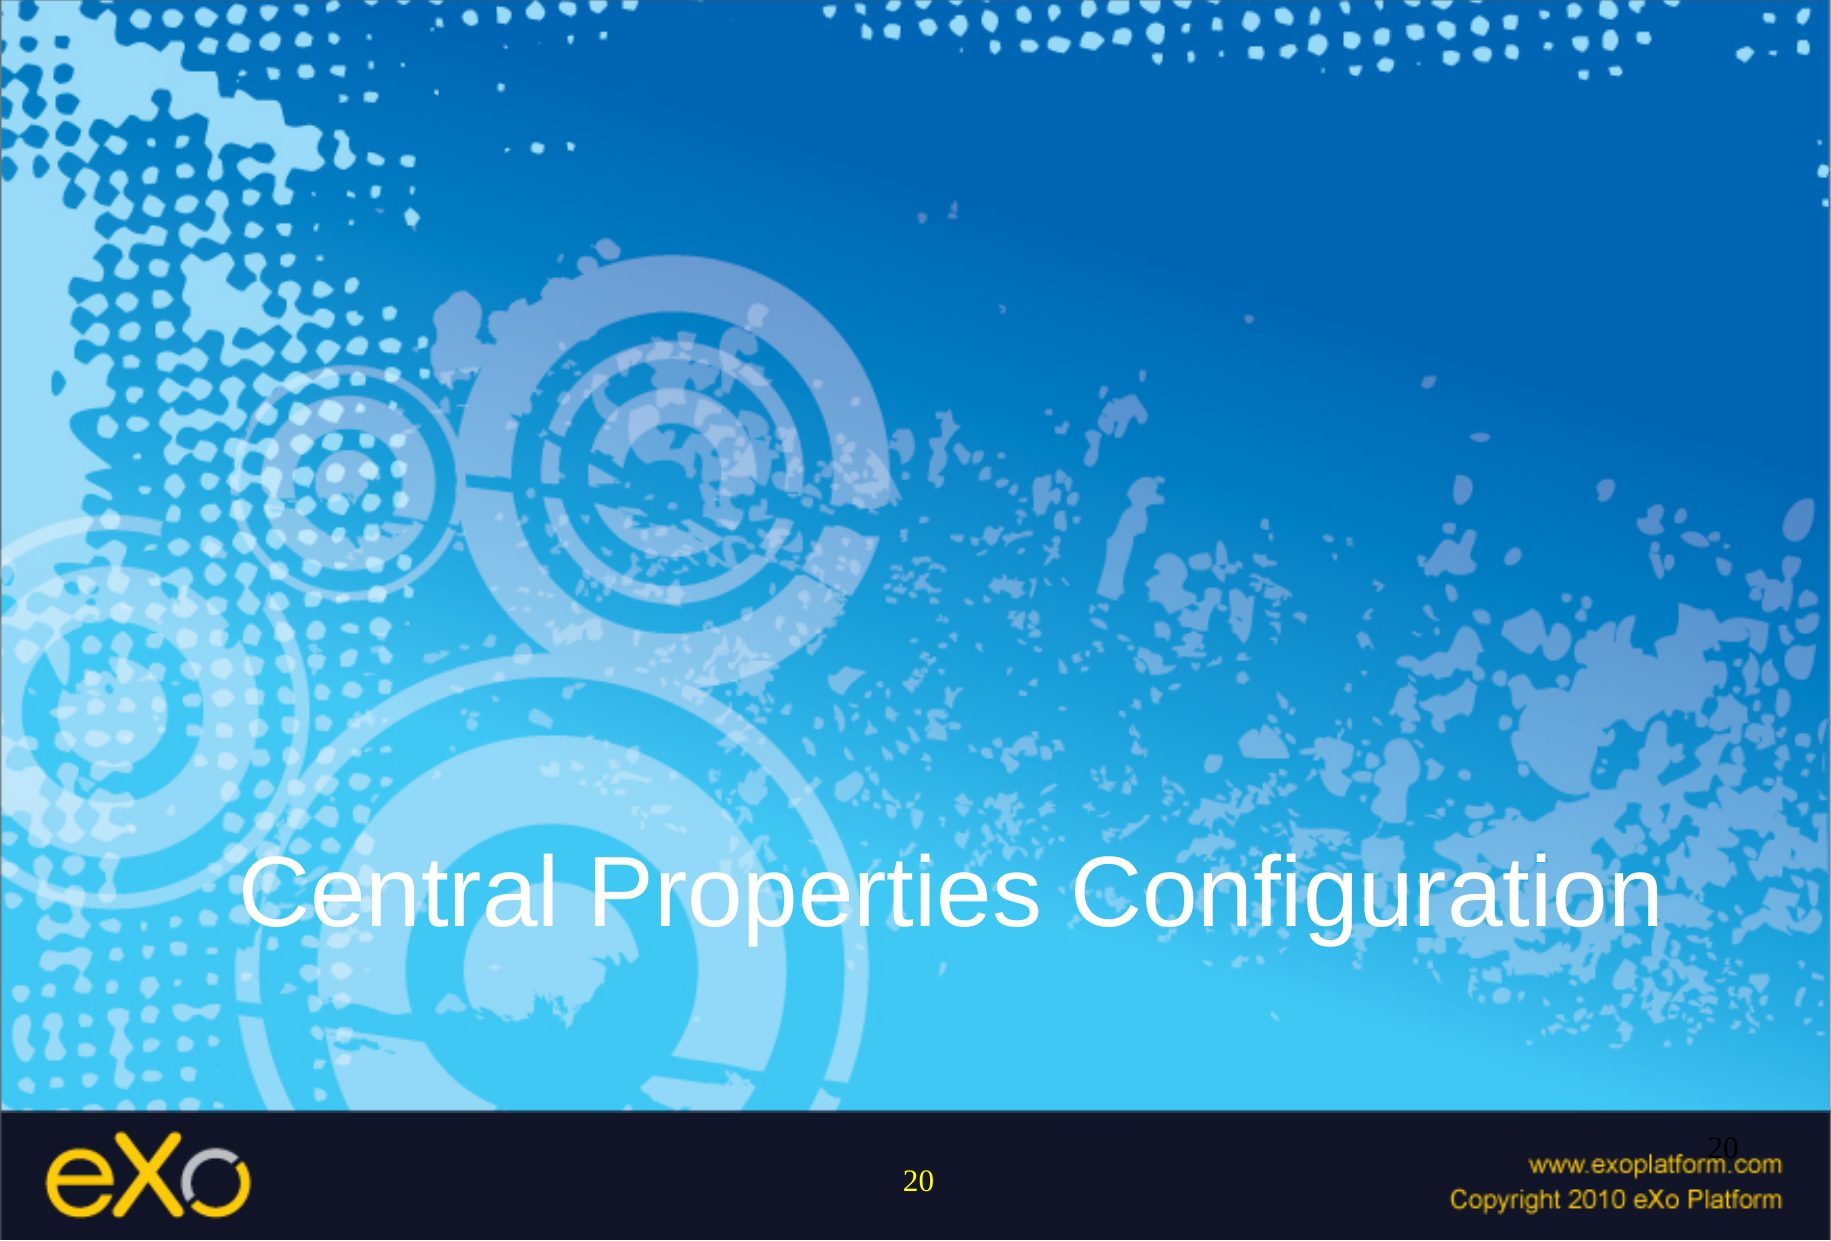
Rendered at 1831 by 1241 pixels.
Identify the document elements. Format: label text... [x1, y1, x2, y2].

text_box Central Properties Configuration [90, 769, 1738, 1015]
text_box 20 [1312, 1129, 1739, 1215]
picture [0, 0, 1831, 1240]
